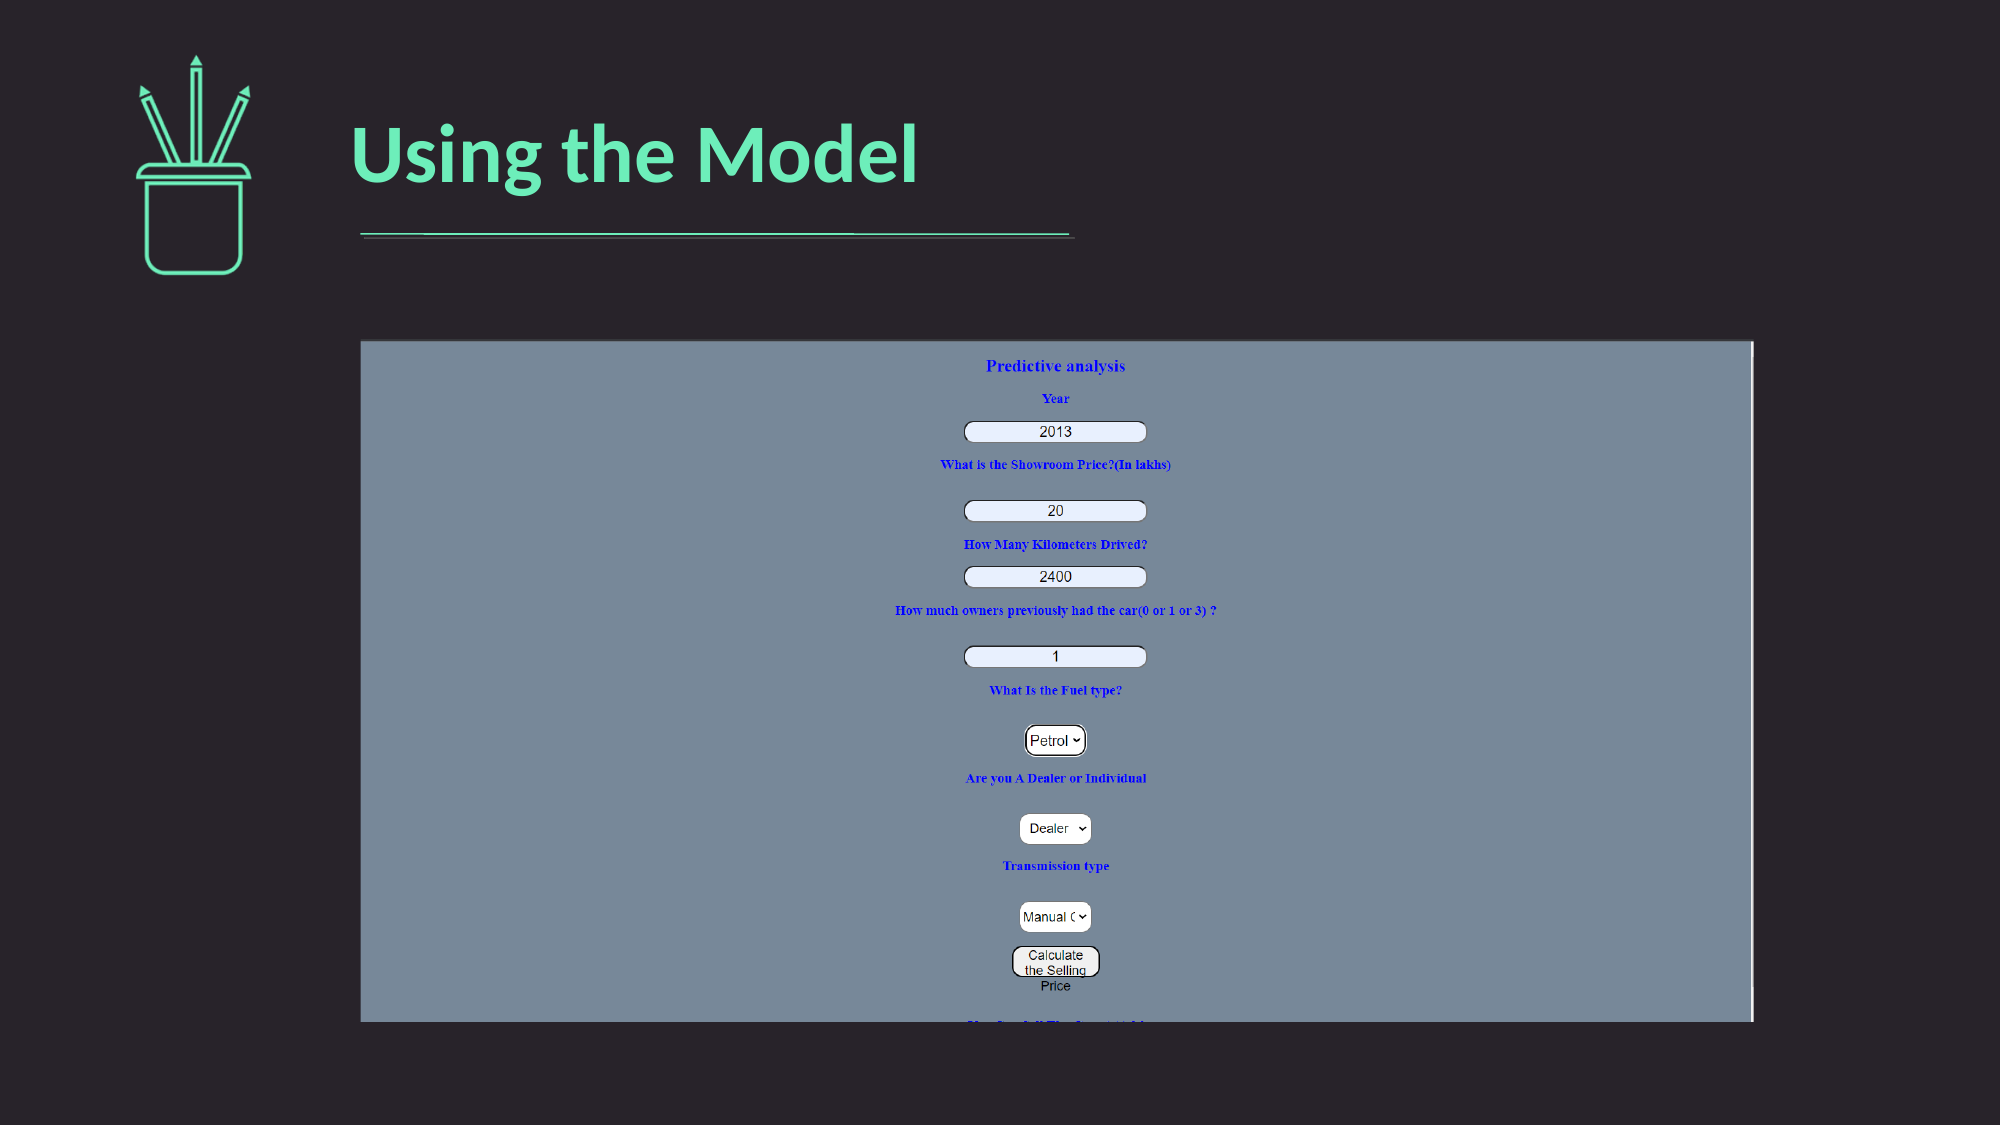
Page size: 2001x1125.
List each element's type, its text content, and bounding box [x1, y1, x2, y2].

picture [120, 44, 274, 294]
text_box Using the Model [335, 91, 955, 207]
picture [360, 339, 1754, 1022]
